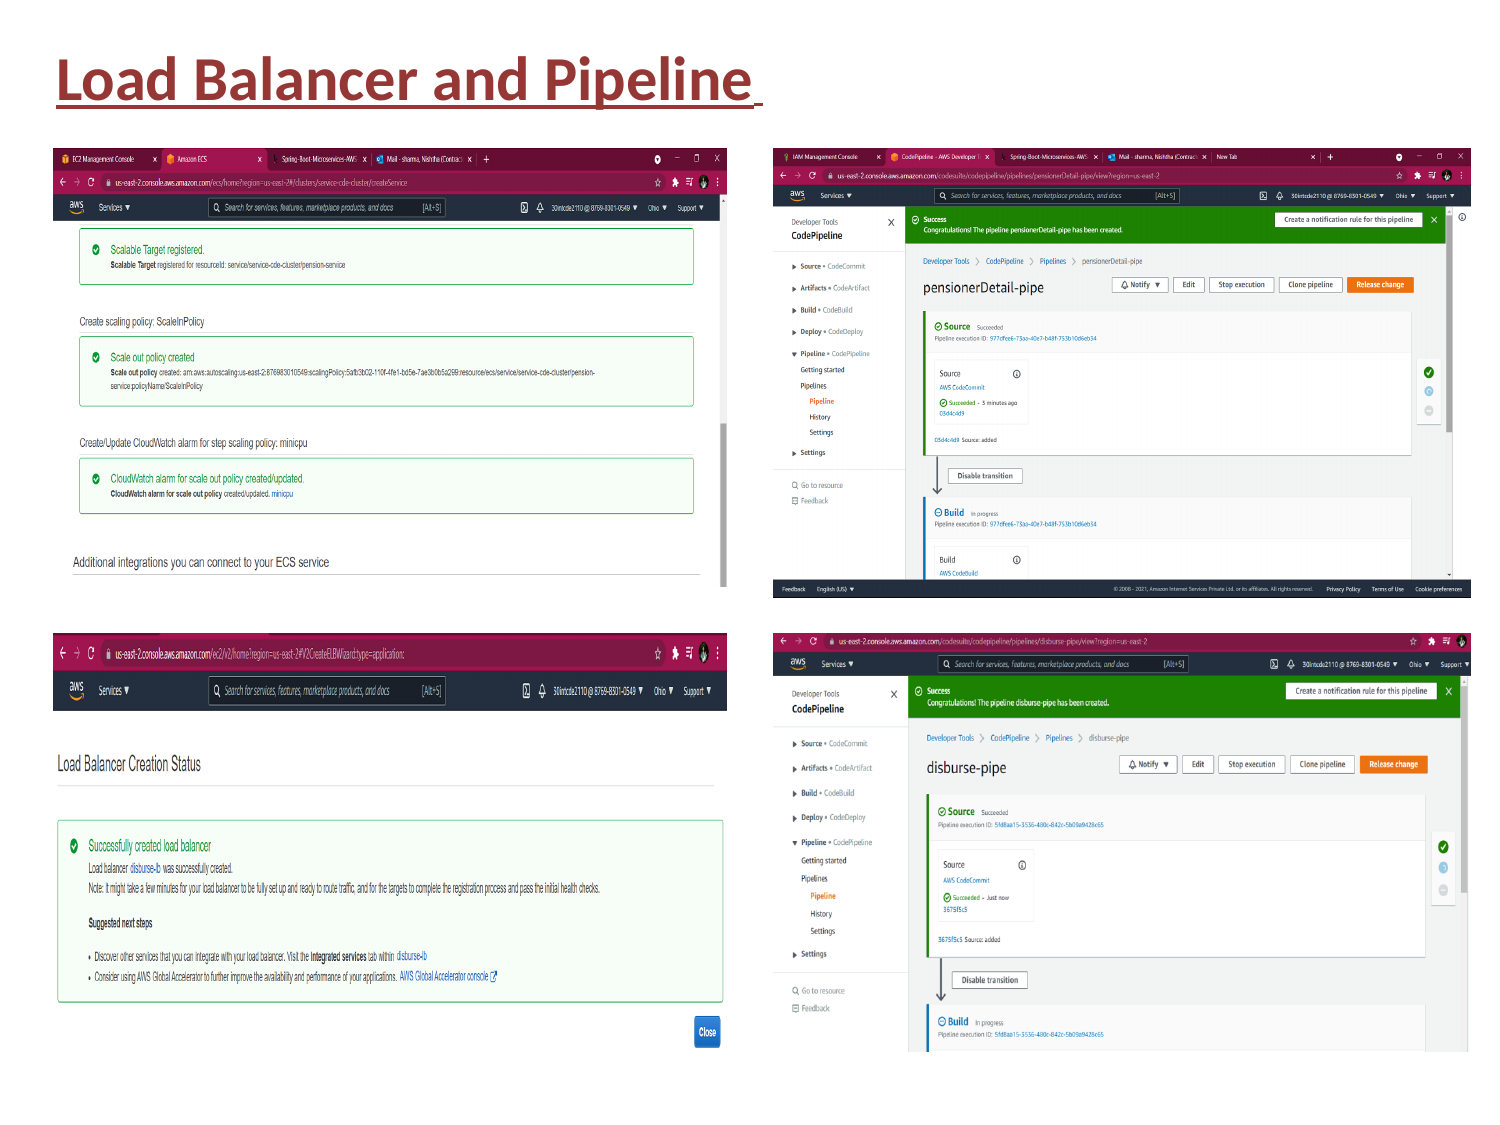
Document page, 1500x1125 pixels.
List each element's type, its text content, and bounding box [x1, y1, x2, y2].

picture [52, 633, 727, 1061]
picture [773, 148, 1471, 599]
text_box Load Balancer and Pipeline [41, 30, 1058, 121]
picture [773, 633, 1471, 1053]
picture [52, 148, 727, 587]
